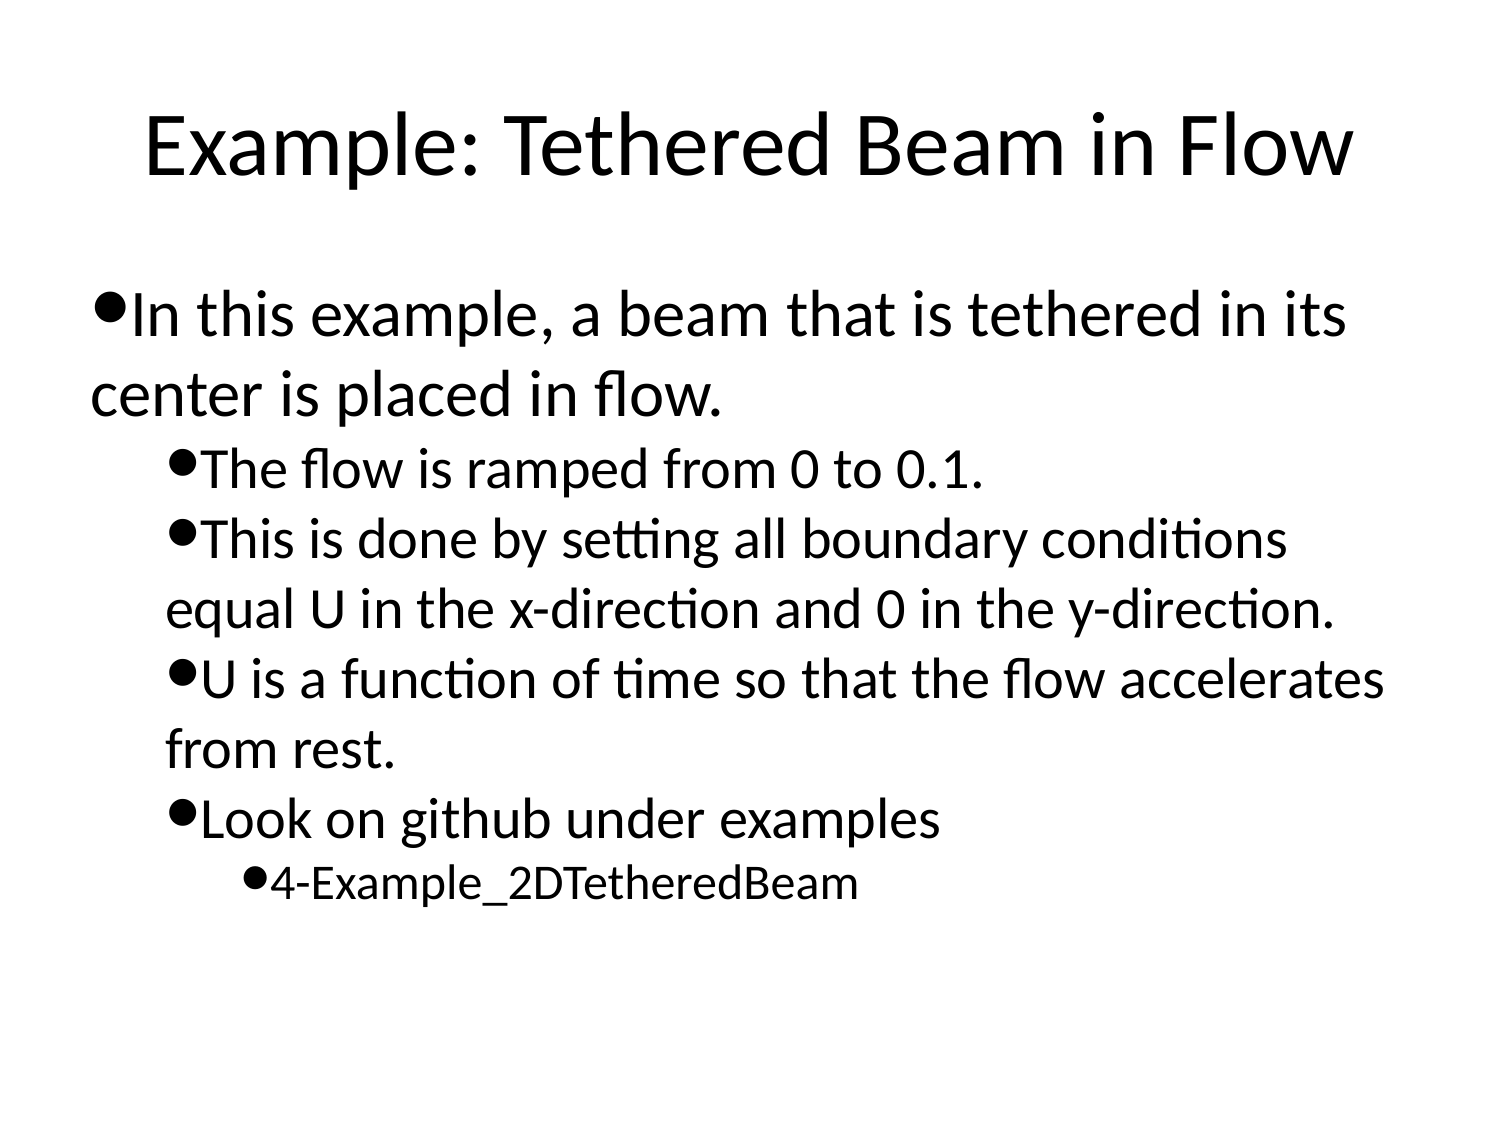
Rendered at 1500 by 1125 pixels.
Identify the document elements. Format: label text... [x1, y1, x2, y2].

list In this example, a beam that is tethered in its center is placed in flow. The flow is ramped from 0 to 0.1. This is done by setting all boundary conditions equal U in the x-direction and 0 in the y-direction. U is a function of time so that the flow accelerates from rest. Look on github under examples 4-Example_2DTetheredBeam [75, 262, 1425, 900]
title Example: Tethered Beam in Flow [75, 45, 1425, 233]
